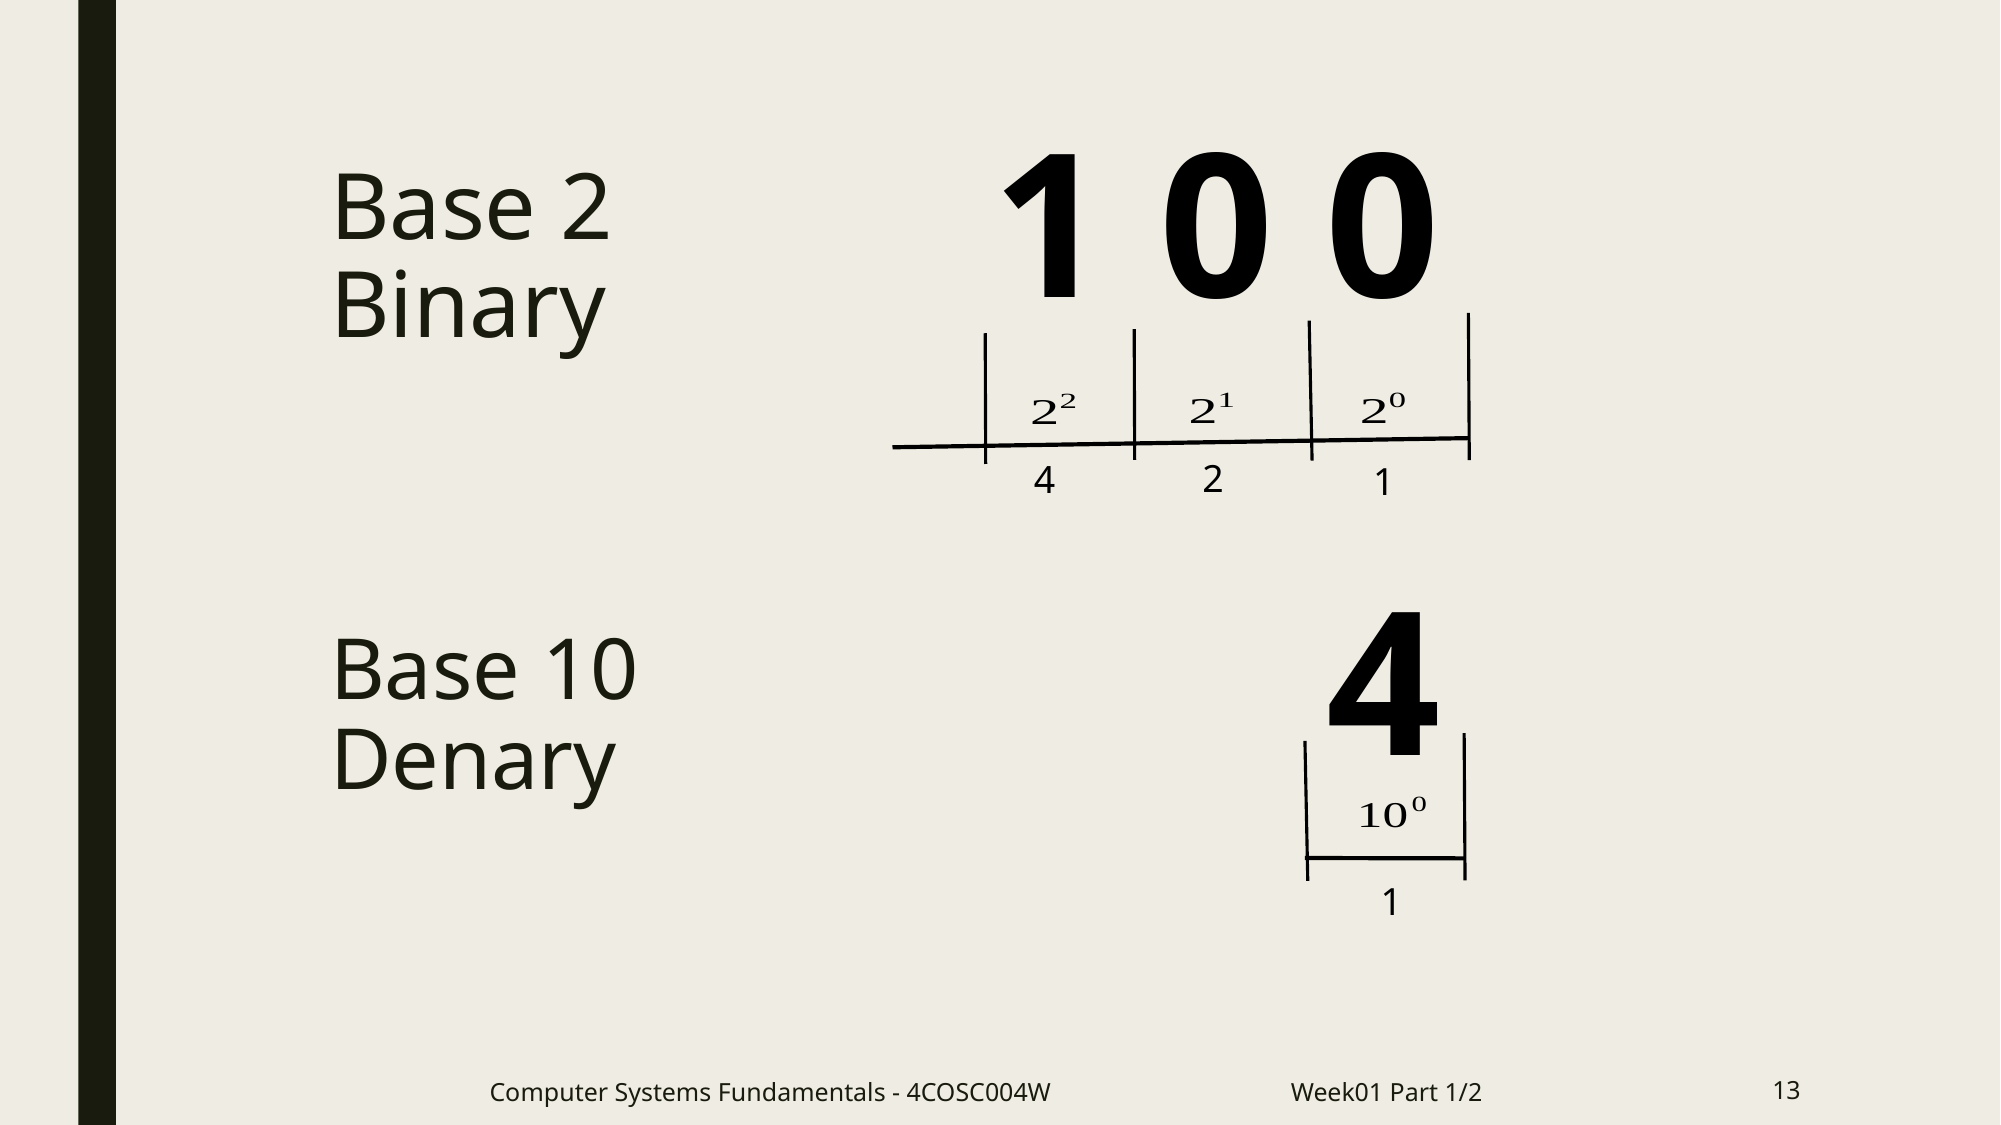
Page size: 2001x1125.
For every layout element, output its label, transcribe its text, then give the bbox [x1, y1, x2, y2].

slide_number 13 [1553, 1058, 1816, 1125]
footer Computer Systems Fundamentals - 4COSC004W Week01 Part 1/2 [474, 1058, 1505, 1125]
title Base 10 Denary [315, 619, 681, 818]
text_box 1 0 0 [978, 90, 1488, 346]
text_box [1304, 732, 1466, 931]
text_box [892, 312, 1470, 511]
text_box Base 2 Binary [315, 153, 681, 377]
text_box 4 [1312, 547, 1460, 732]
